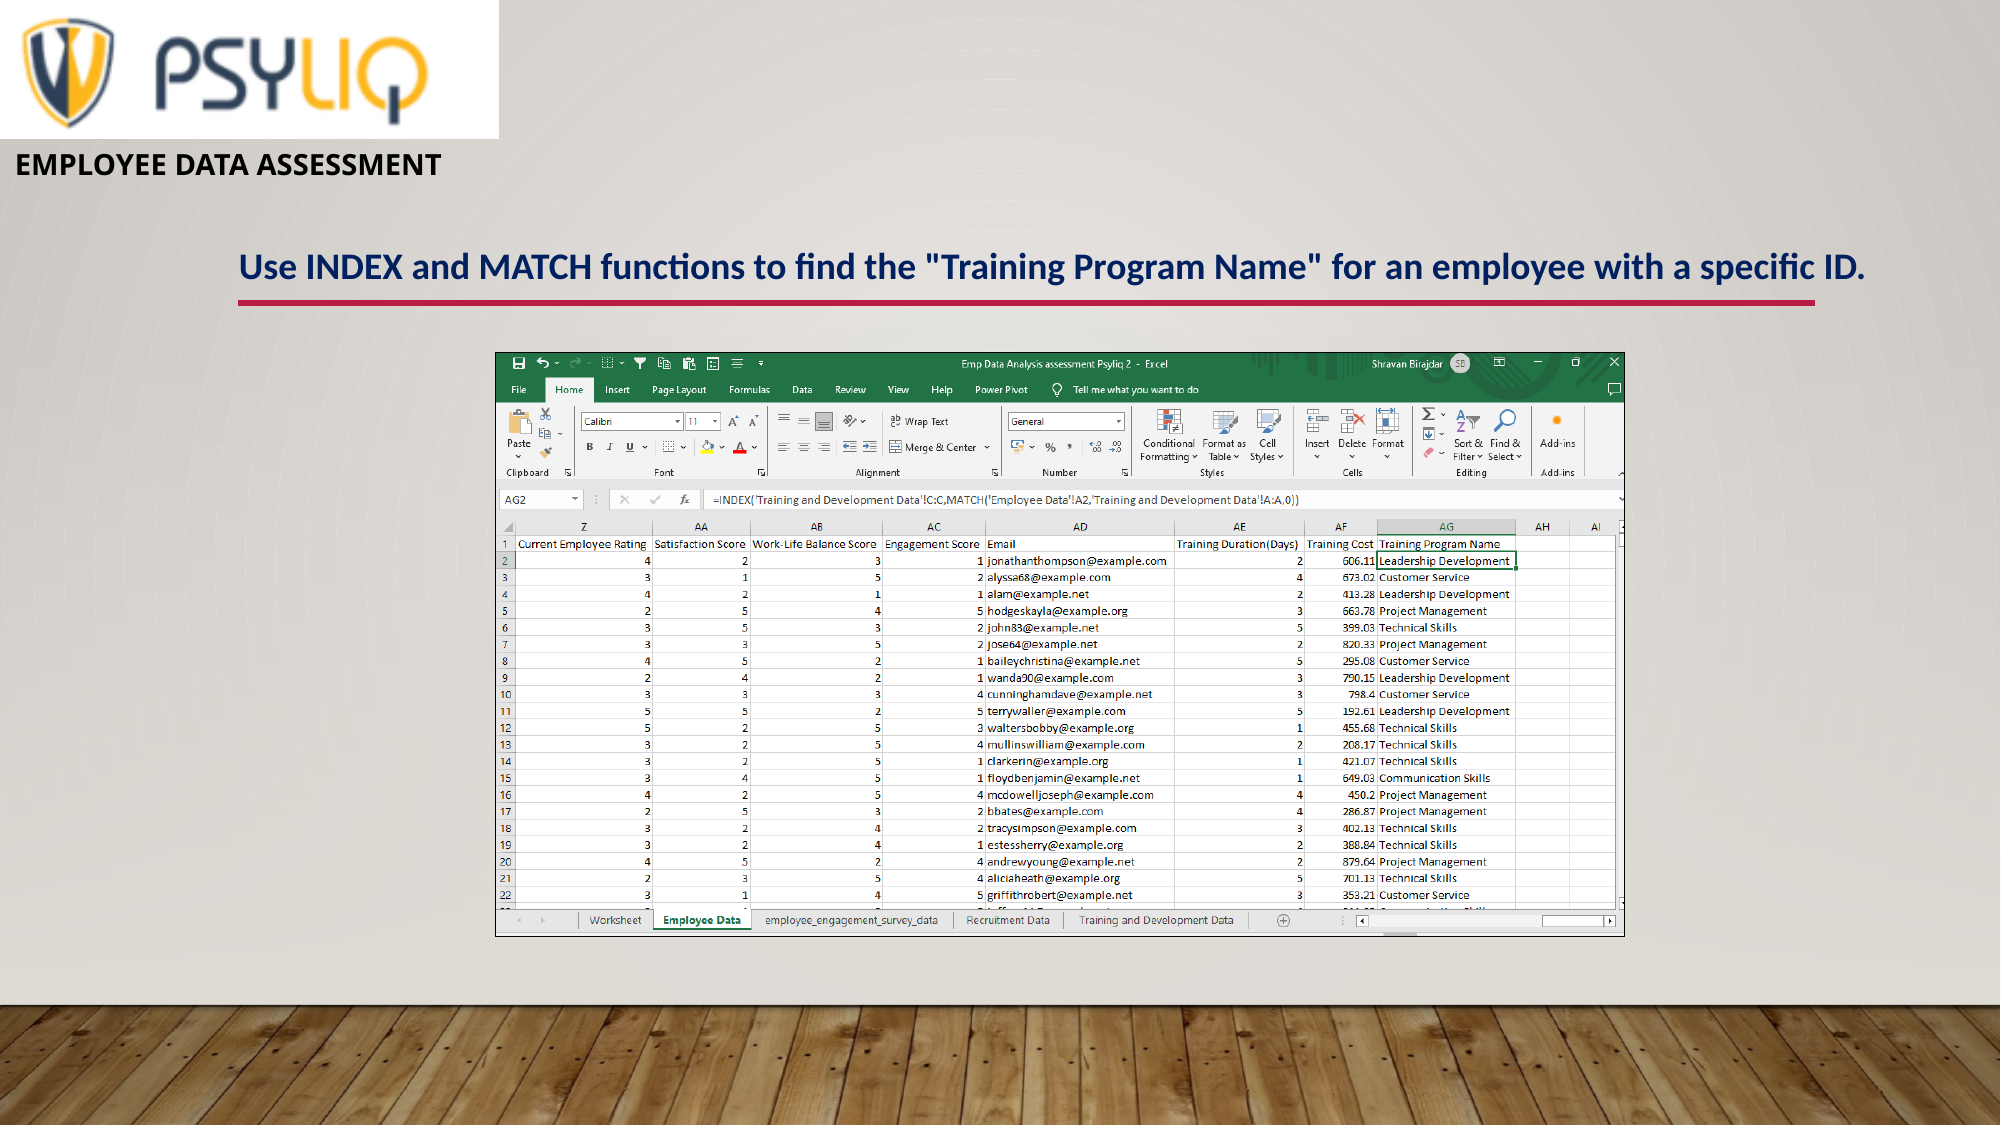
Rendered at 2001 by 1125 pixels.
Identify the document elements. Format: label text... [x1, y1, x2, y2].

picture [0, 0, 500, 139]
picture [0, 1005, 2000, 1125]
text_box Use INDEX and MATCH functions to find the "Training Program Name" for an employee with a specific ID. [224, 231, 1896, 295]
text_box EMPLOYEE DATA ASSESSMENT [0, 139, 499, 189]
picture [495, 352, 1625, 937]
